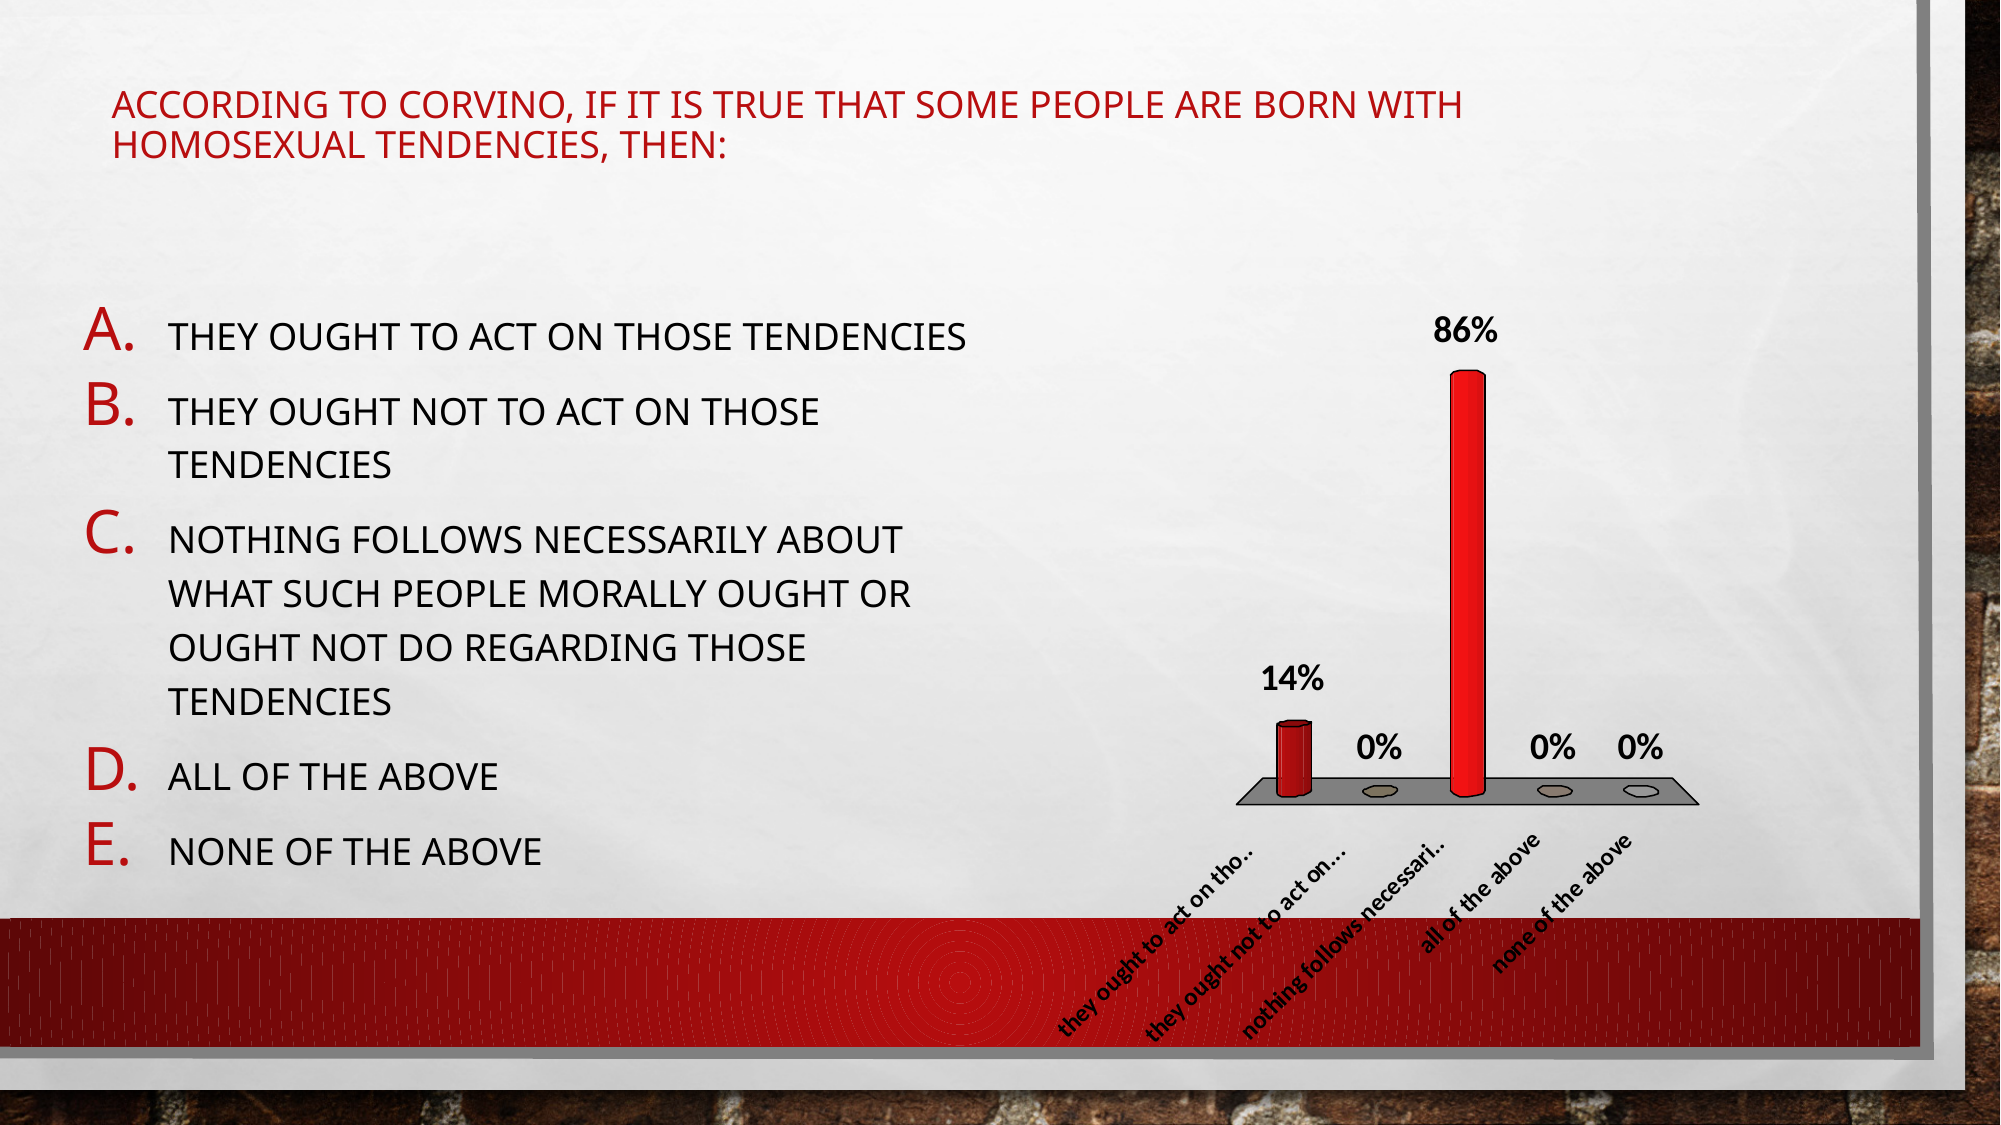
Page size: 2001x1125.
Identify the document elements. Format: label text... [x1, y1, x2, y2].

list they ought to act on those tendencies they ought not to act on those tendencies nothing follows necessarily about what such people morally ought or ought not do regarding those tendencies all of the above none of the above [68, 262, 989, 914]
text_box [989, 262, 1740, 1107]
picture [0, 0, 2000, 1125]
title According to Corvino, if it is true that some people are born with homosexual tendencies, then: [96, 45, 1675, 208]
